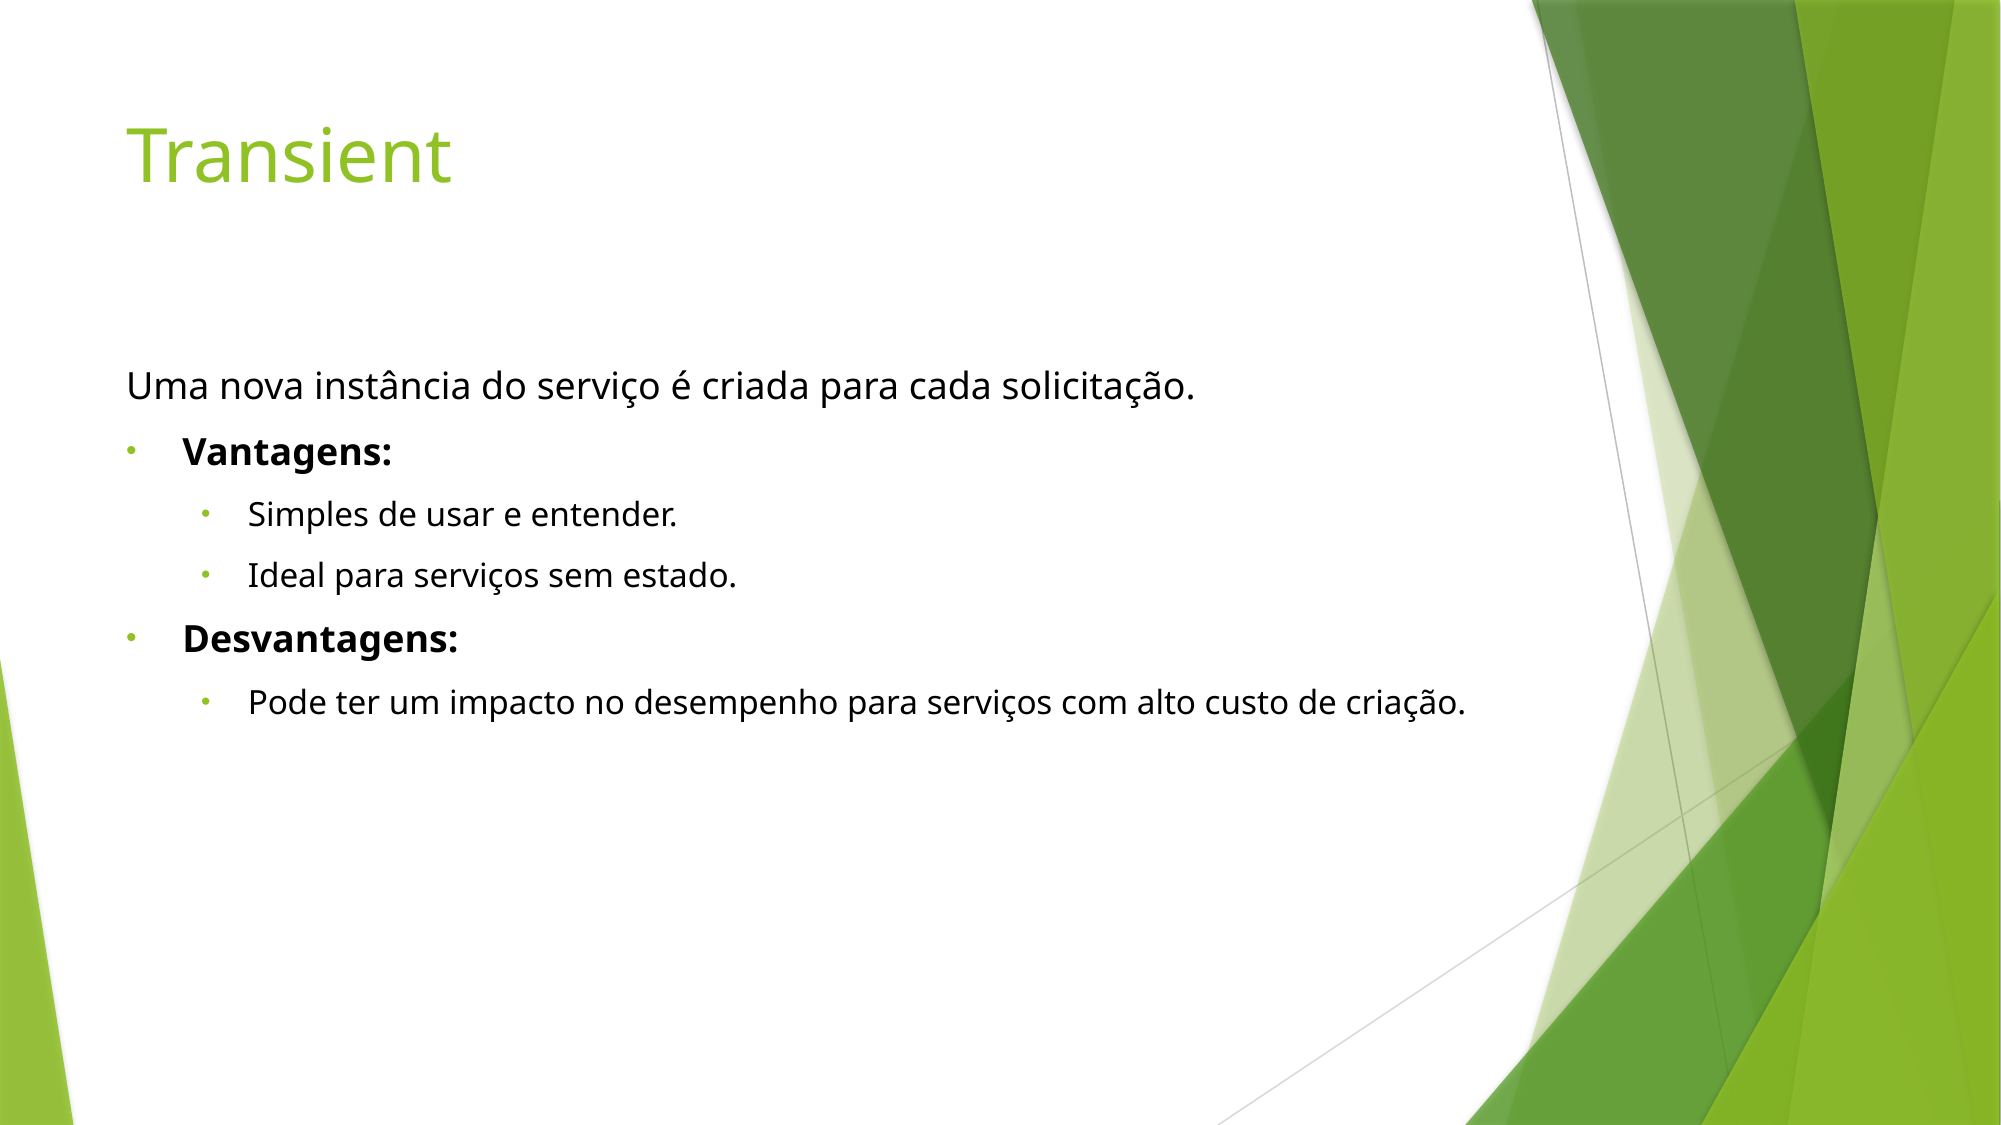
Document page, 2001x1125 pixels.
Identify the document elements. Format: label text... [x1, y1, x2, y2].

list Uma nova instância do serviço é criada para cada solicitação. Vantagens: Simples de usar e entender. Ideal para serviços sem estado. Desvantagens: Pode ter um impacto no desempenho para serviços com alto custo de criação. [111, 354, 1522, 992]
title Transient [111, 99, 1522, 317]
